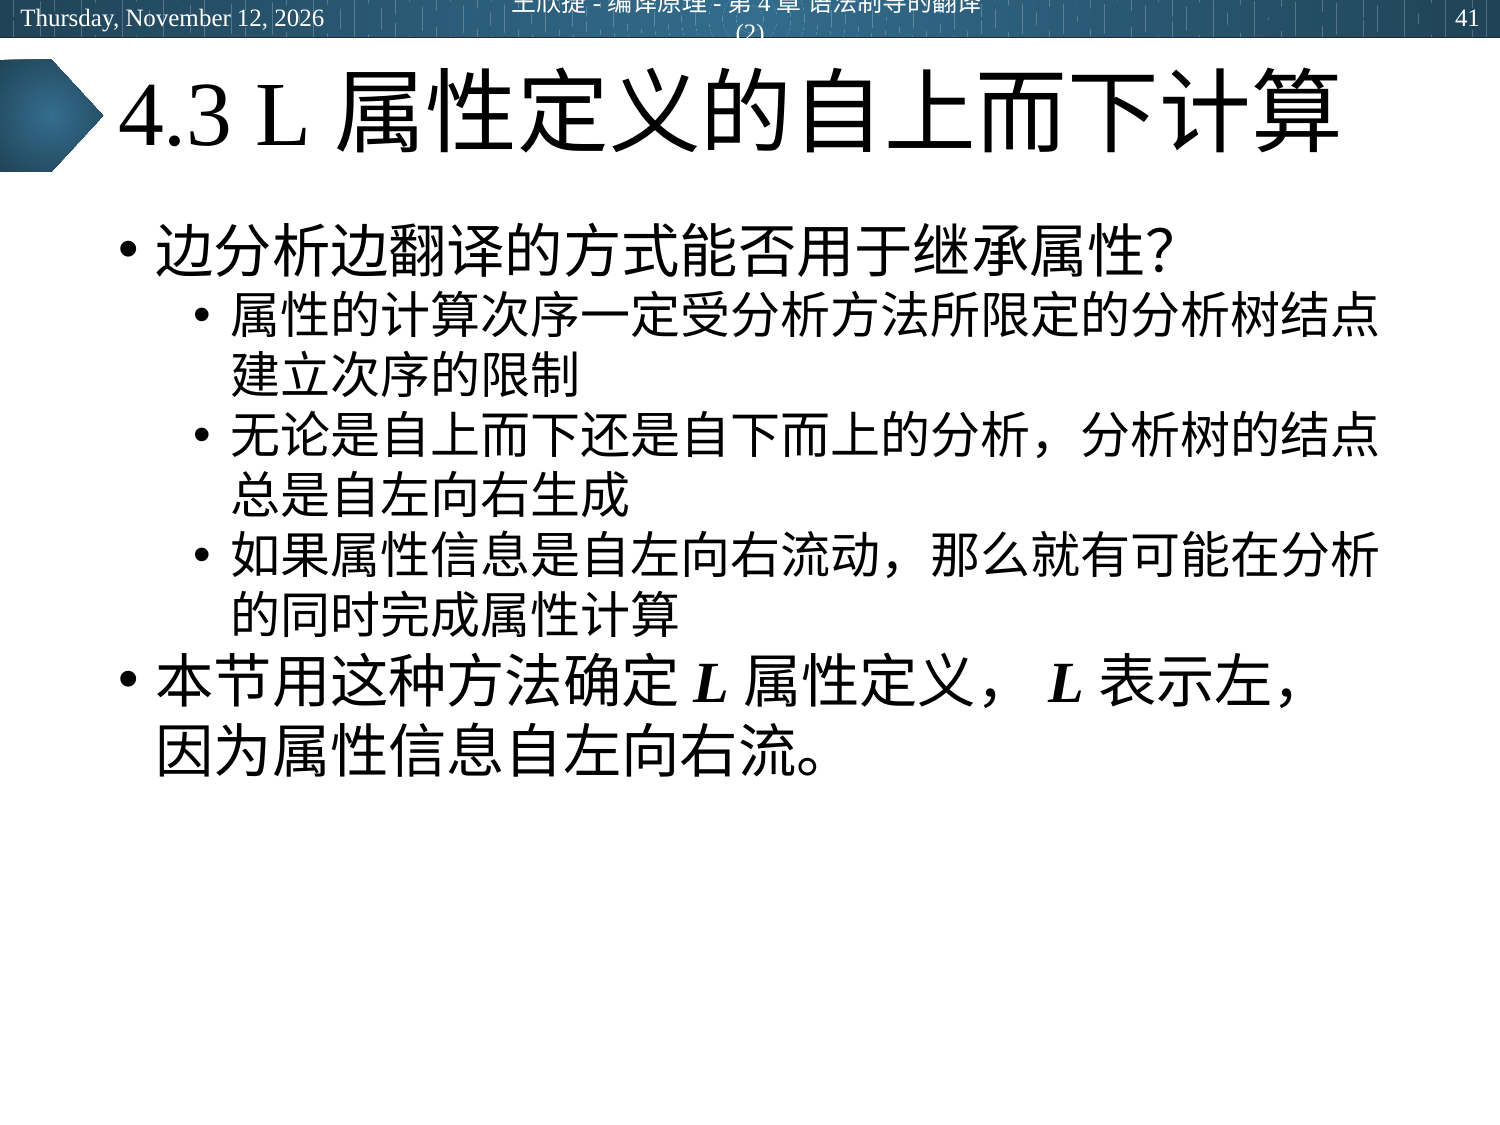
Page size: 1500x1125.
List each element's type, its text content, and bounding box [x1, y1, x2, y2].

footer 王欣捷-编译原理-第4章 语法制导的翻译(2) [496, 1, 1004, 32]
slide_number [5, 1, 344, 32]
title 4.3 L属性定义的自上而下计算 [103, 37, 1397, 194]
list 边分析边翻译的方式能否用于继承属性？ 属性的计算次序一定受分析方法所限定的分析树结点建立次序的限制 无论是自上而下还是自下而上的分析，分析树的结点总是自左向右生成 如果属性信息是自左向右流动，那么就有可能在分析的同时完成属性计算 本节用这种方法确定L属性定义，L表示左，因为属性信息自左向右流。 [103, 206, 1397, 1014]
slide_number 41 [1157, 1, 1495, 32]
